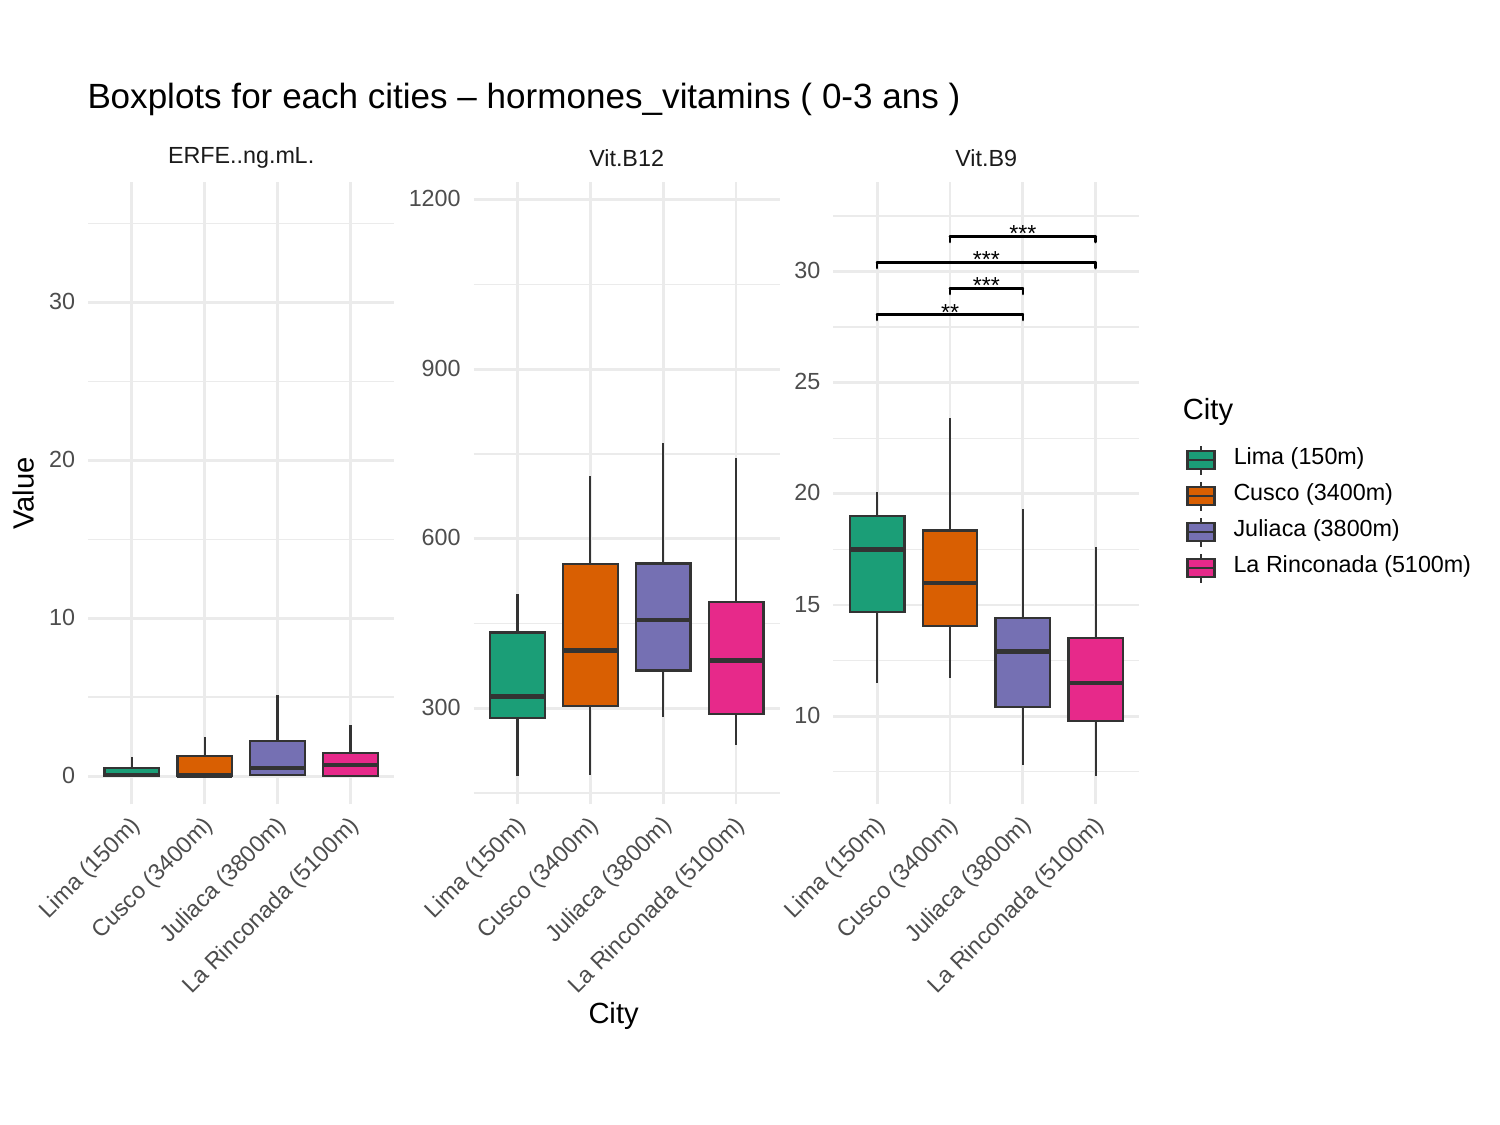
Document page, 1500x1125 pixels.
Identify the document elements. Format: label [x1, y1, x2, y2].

text_box [0, 74, 1500, 1051]
